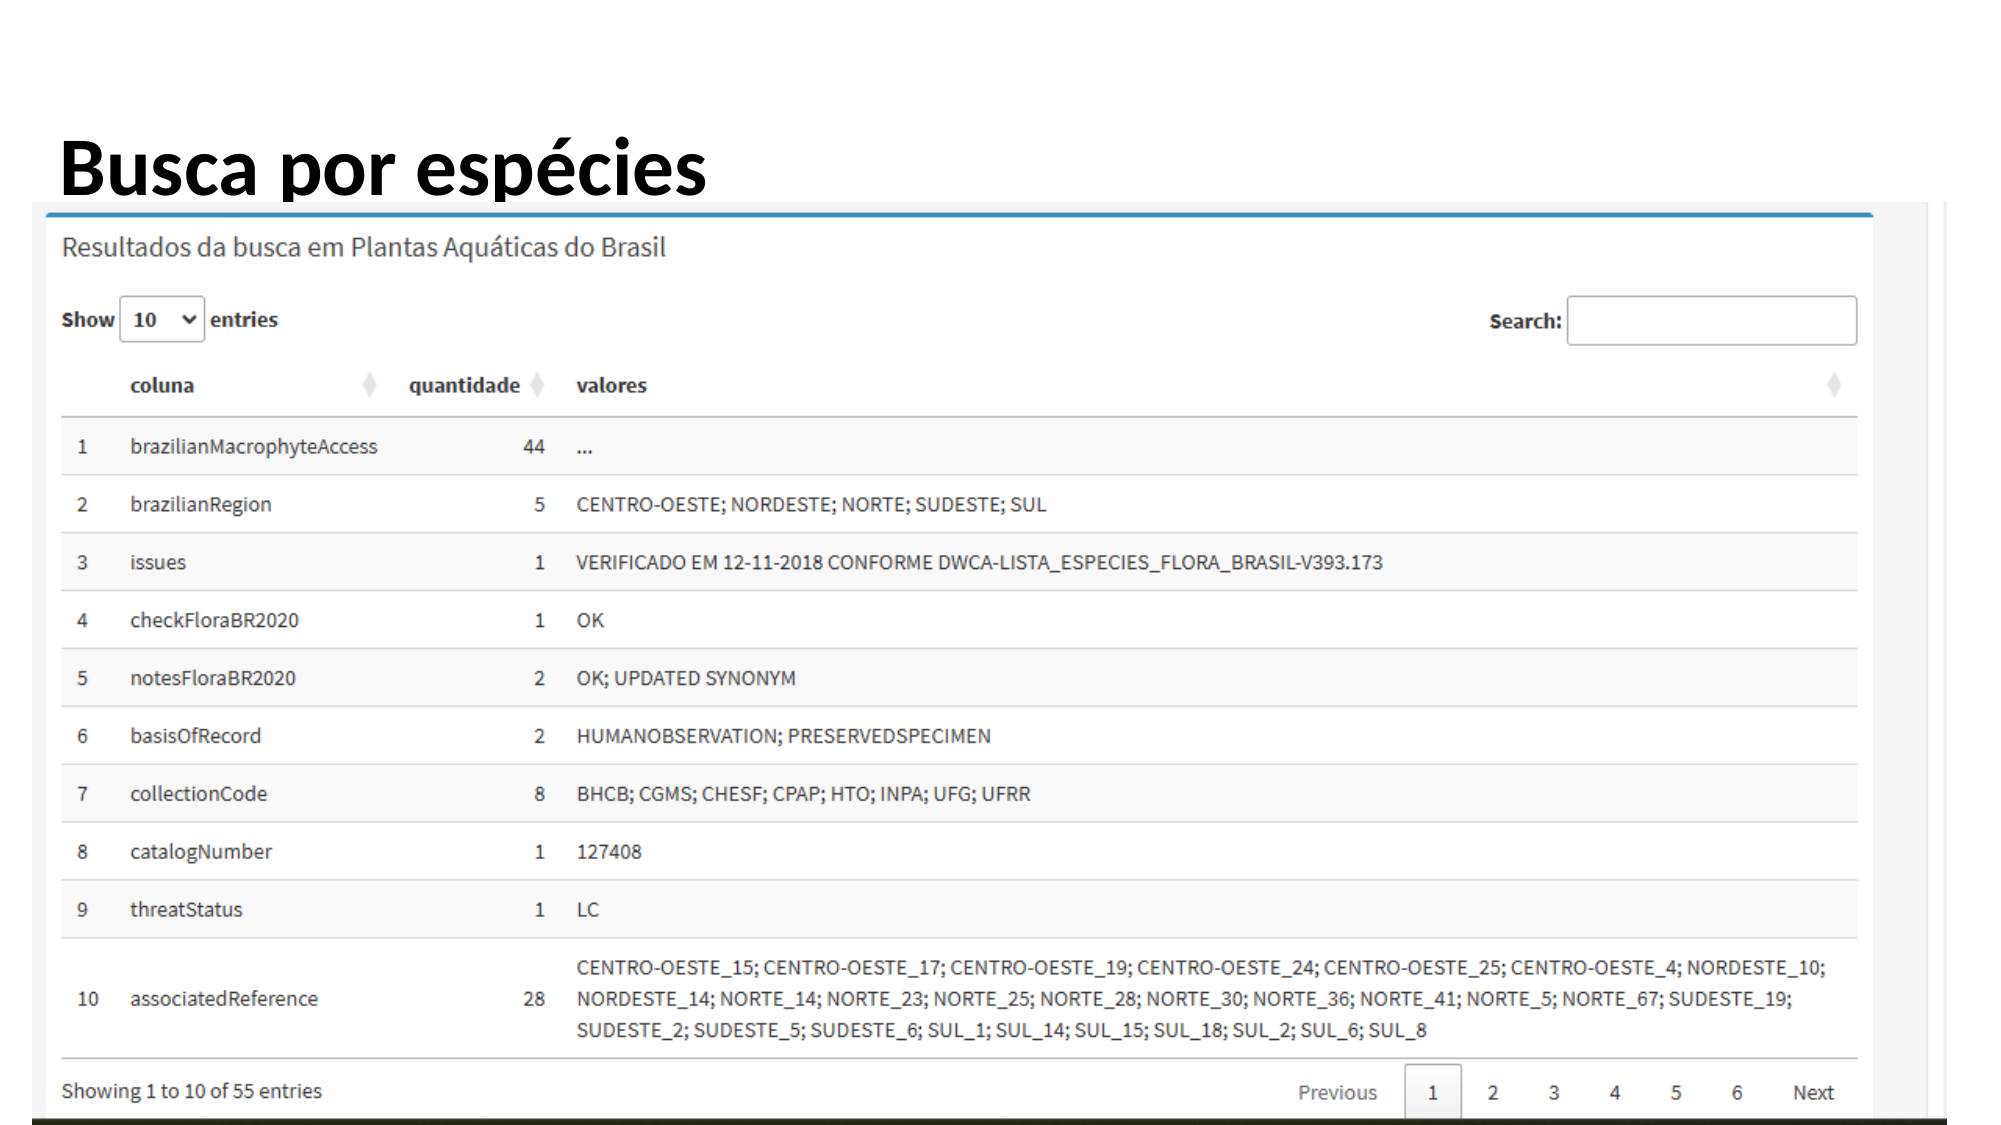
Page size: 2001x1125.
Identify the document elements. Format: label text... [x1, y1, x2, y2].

title Busca por espécies [44, 59, 1968, 278]
picture [31, 202, 1947, 1125]
